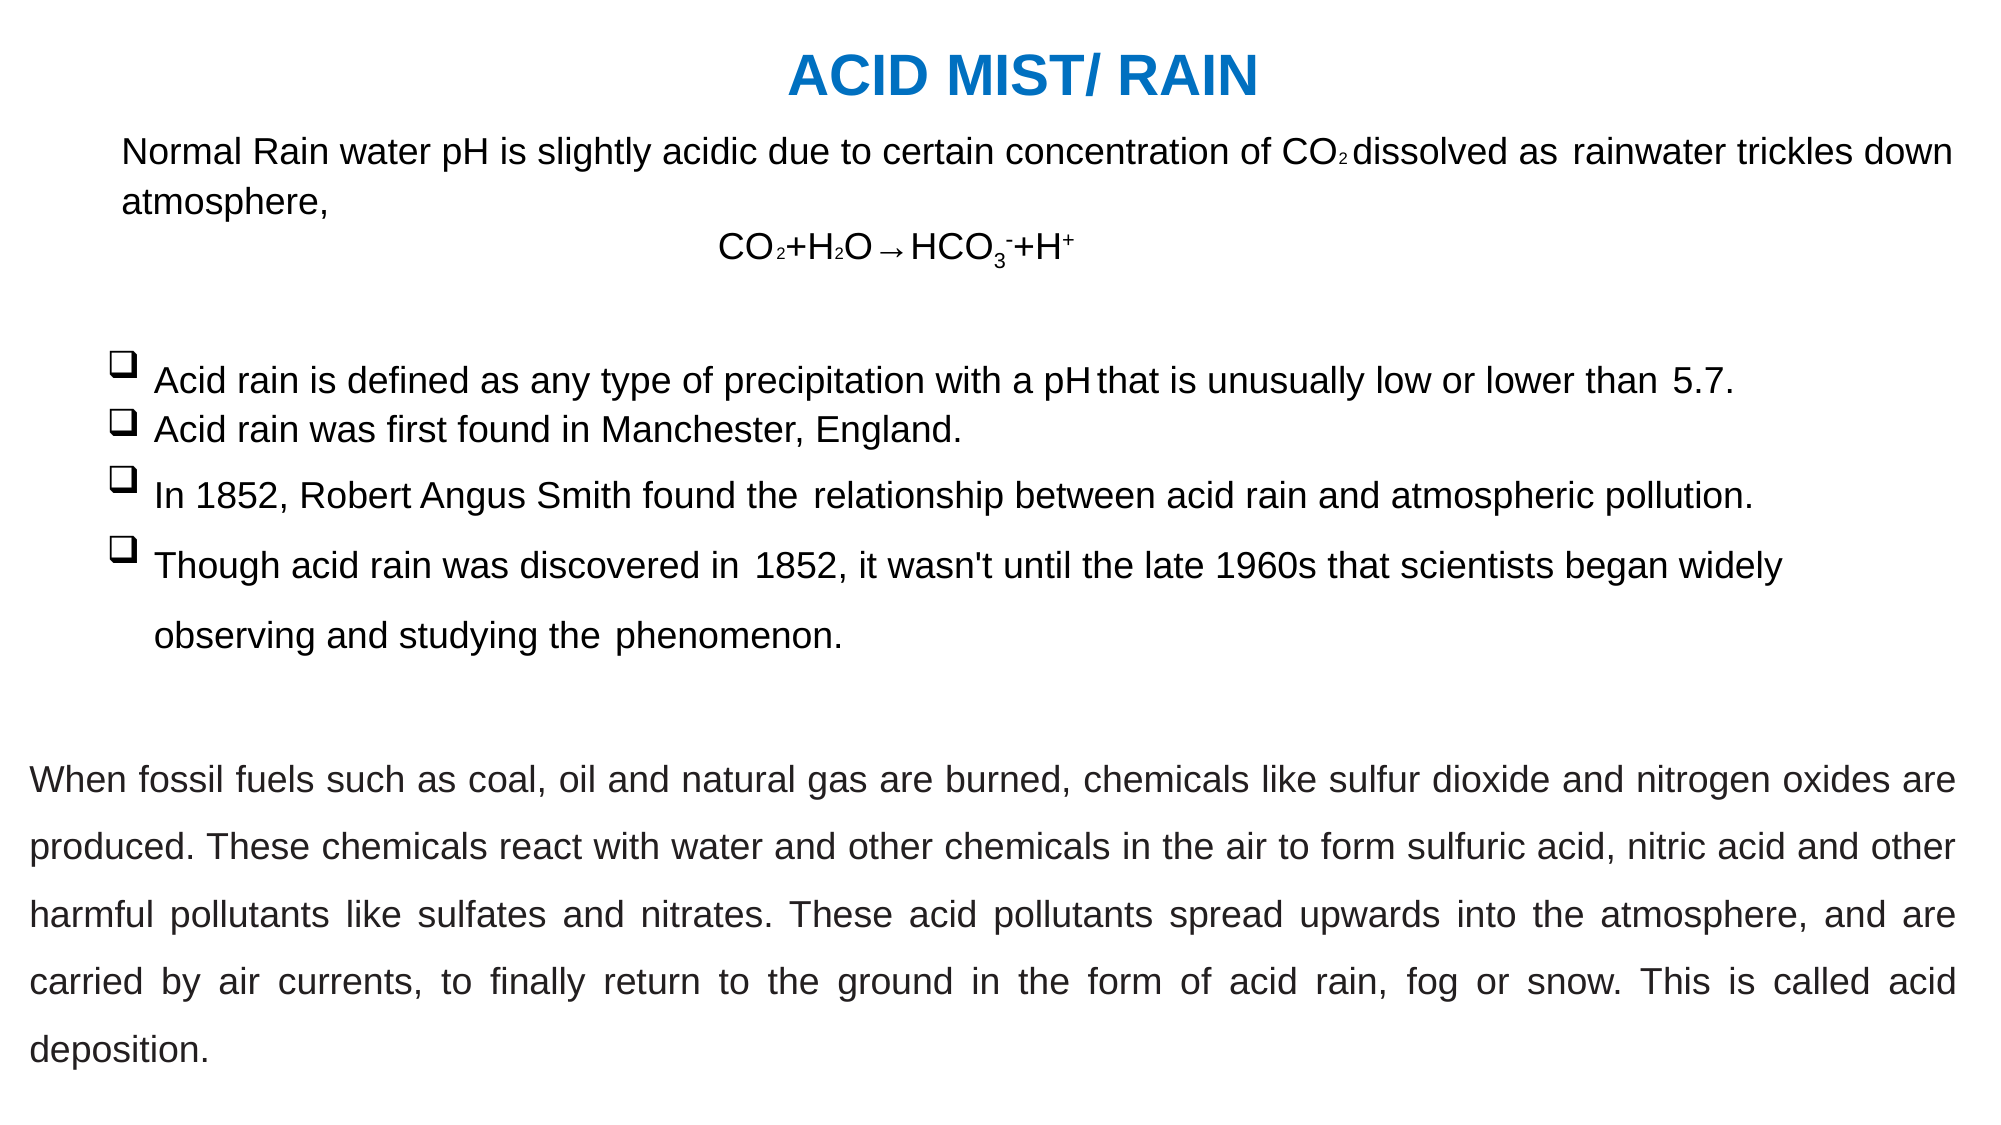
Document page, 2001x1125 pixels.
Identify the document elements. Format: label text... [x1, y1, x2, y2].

text_box When fossil fuels such as coal, oil and natural gas are burned, chemicals like sulfur dioxide and nitrogen oxides are produced. These chemicals react with water and other chemicals in the air to form sulfuric acid, nitric acid and other harmful pollutants like sulfates and nitrates. These acid pollutants spread upwards into the atmosphere, and are carried by air currents, to finally return to the ground in the form of acid rain, fog or snow. This is called acid deposition. [14, 724, 1972, 1077]
text_box ACID MIST/ RAIN Normal Rain water pH is slightly acidic due to certain concentration of CO2 dissolved as rainwater trickles down atmosphere, CO2+H2O→HCO3-+H+ [106, 29, 1972, 351]
text_box Acid rain is defined as any type of precipitation with a pH that is unusually low or lower than 5.7. Acid rain was first found in Manchester, England. In 1852, Robert Angus Smith found the relationship between acid rain and atmospheric pollution. Though acid rain was discovered in 1852, it wasn't until the late 1960s that scientists began widely observing and studying the phenomenon. [92, 327, 1957, 724]
